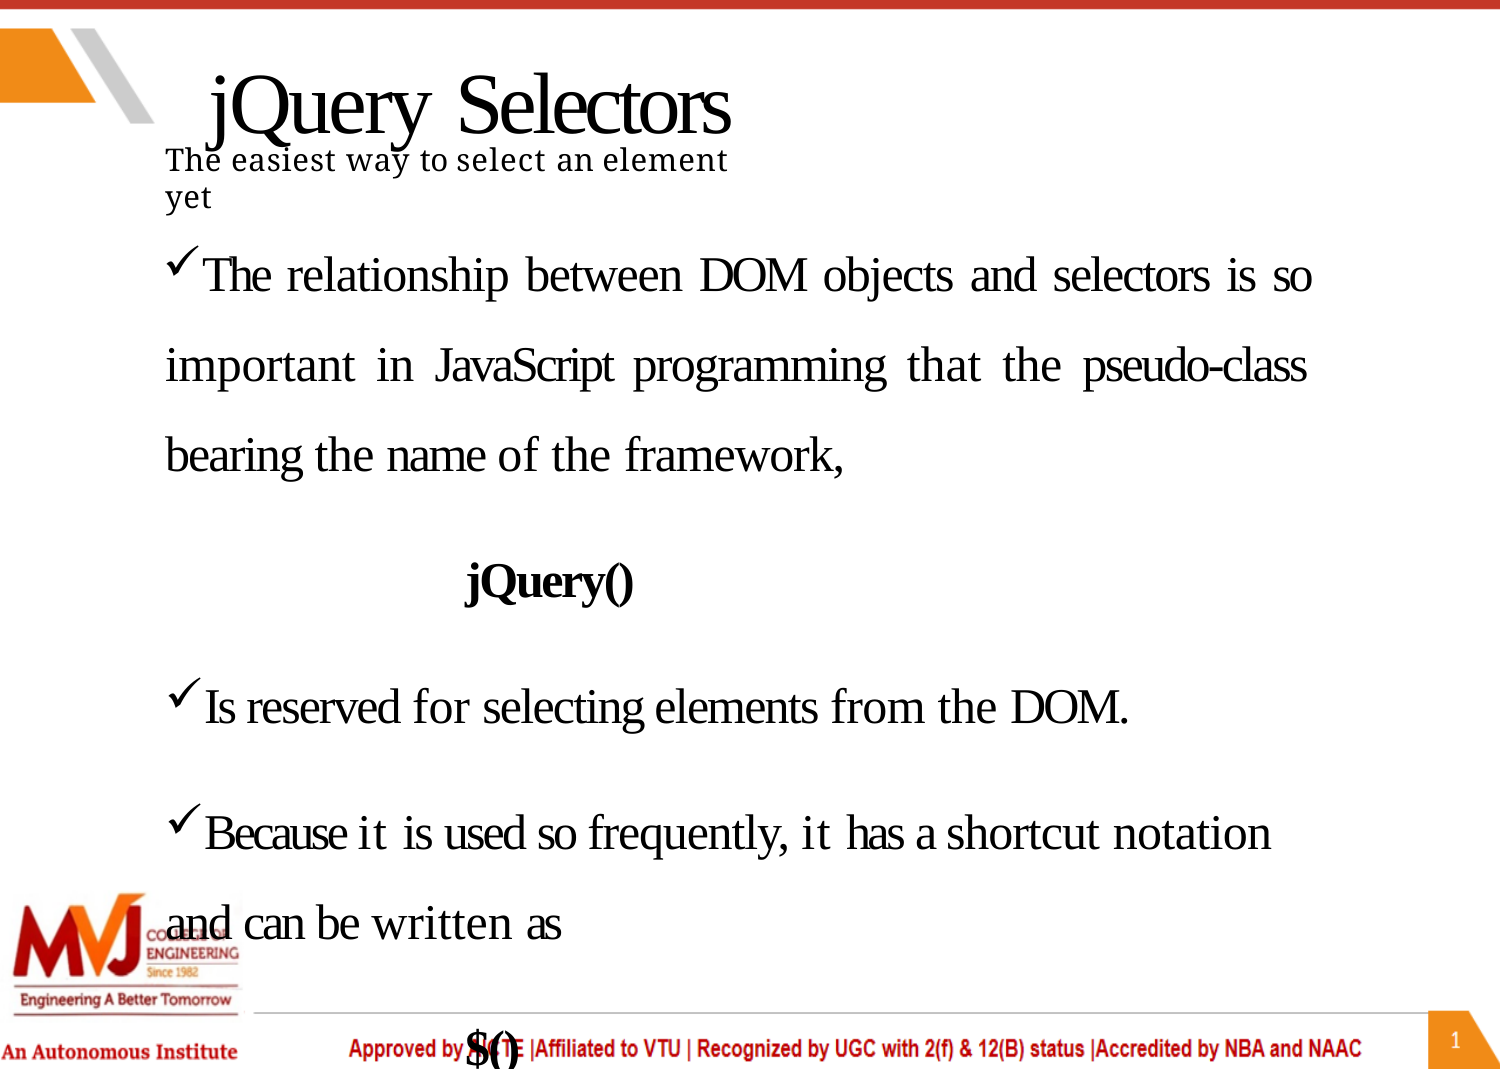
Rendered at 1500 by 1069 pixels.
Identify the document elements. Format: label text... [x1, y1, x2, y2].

picture [0, 0, 1500, 1069]
title jQuery Selectors [162, 7, 777, 189]
text_box The relationship between DOM objects and selectors is so important in JavaScript programming that the pseudo-class bearing the name of the framework, jQuery() Is reserved for selecting elements from the DOM. Because it is used so frequently, it has a shortcut notation and can be written as $() [162, 209, 1325, 1069]
text_box The easiest way to select an element yet [162, 138, 742, 209]
